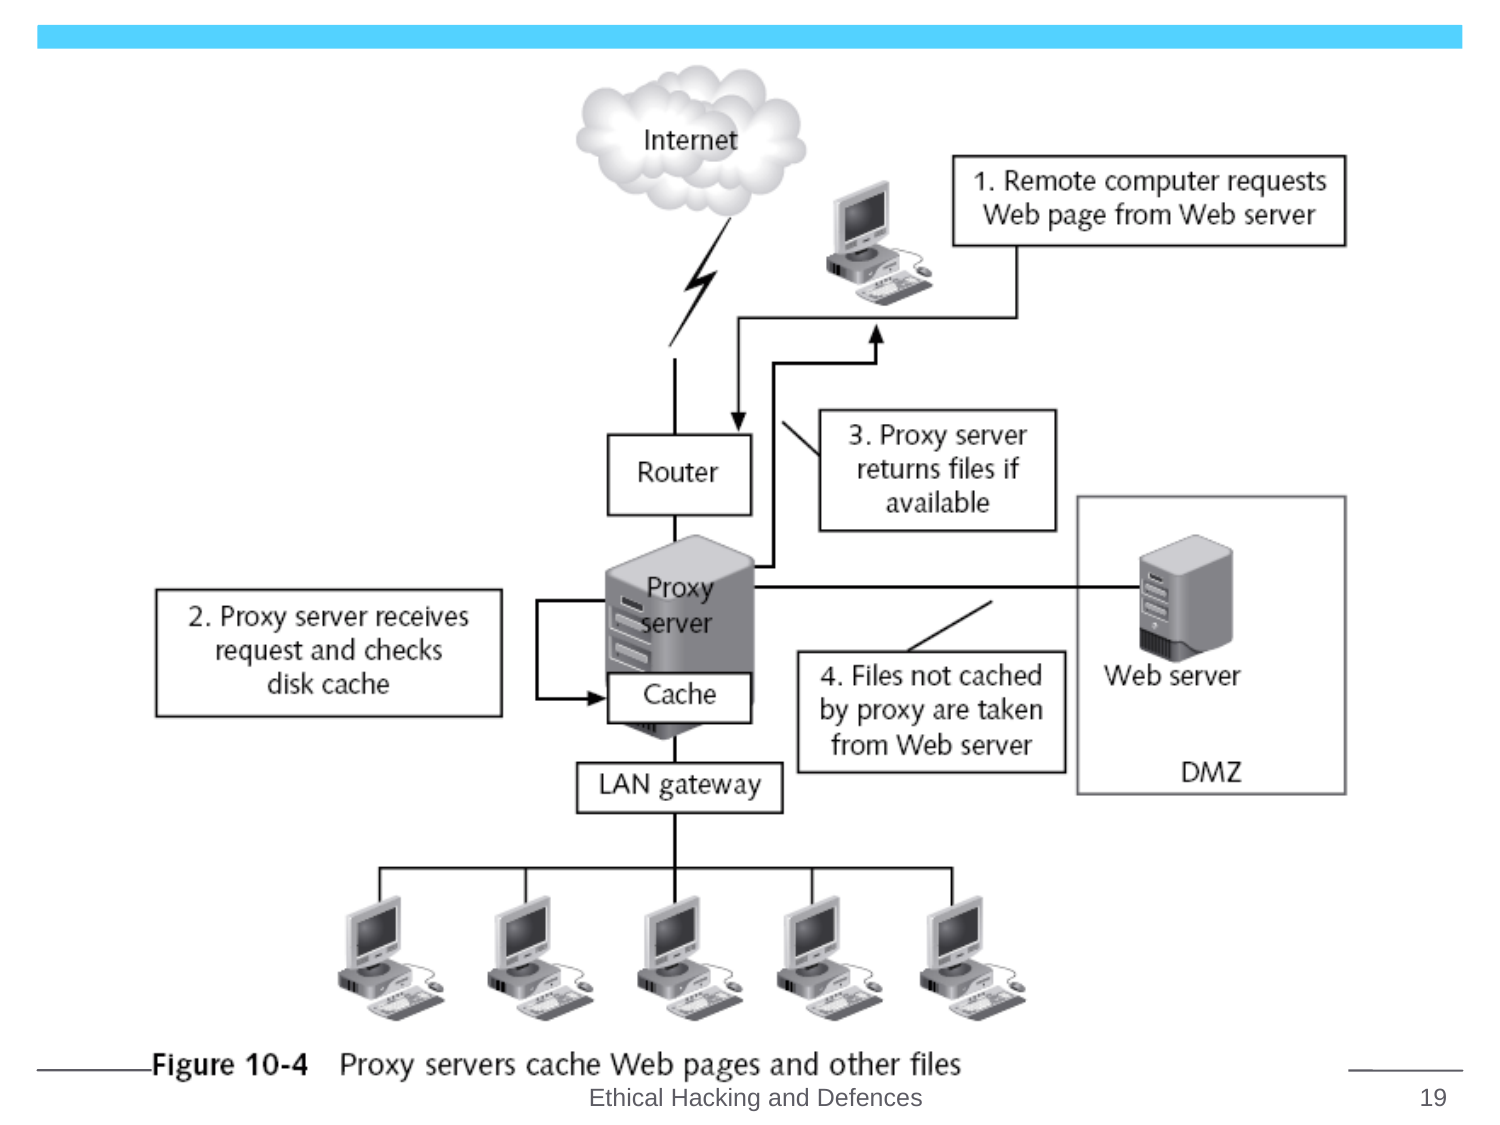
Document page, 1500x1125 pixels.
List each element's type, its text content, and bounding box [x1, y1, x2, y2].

footer Ethical Hacking and Defences [474, 1094, 1038, 1123]
picture [151, 62, 1349, 1083]
slide_number 19 [1112, 1069, 1463, 1123]
